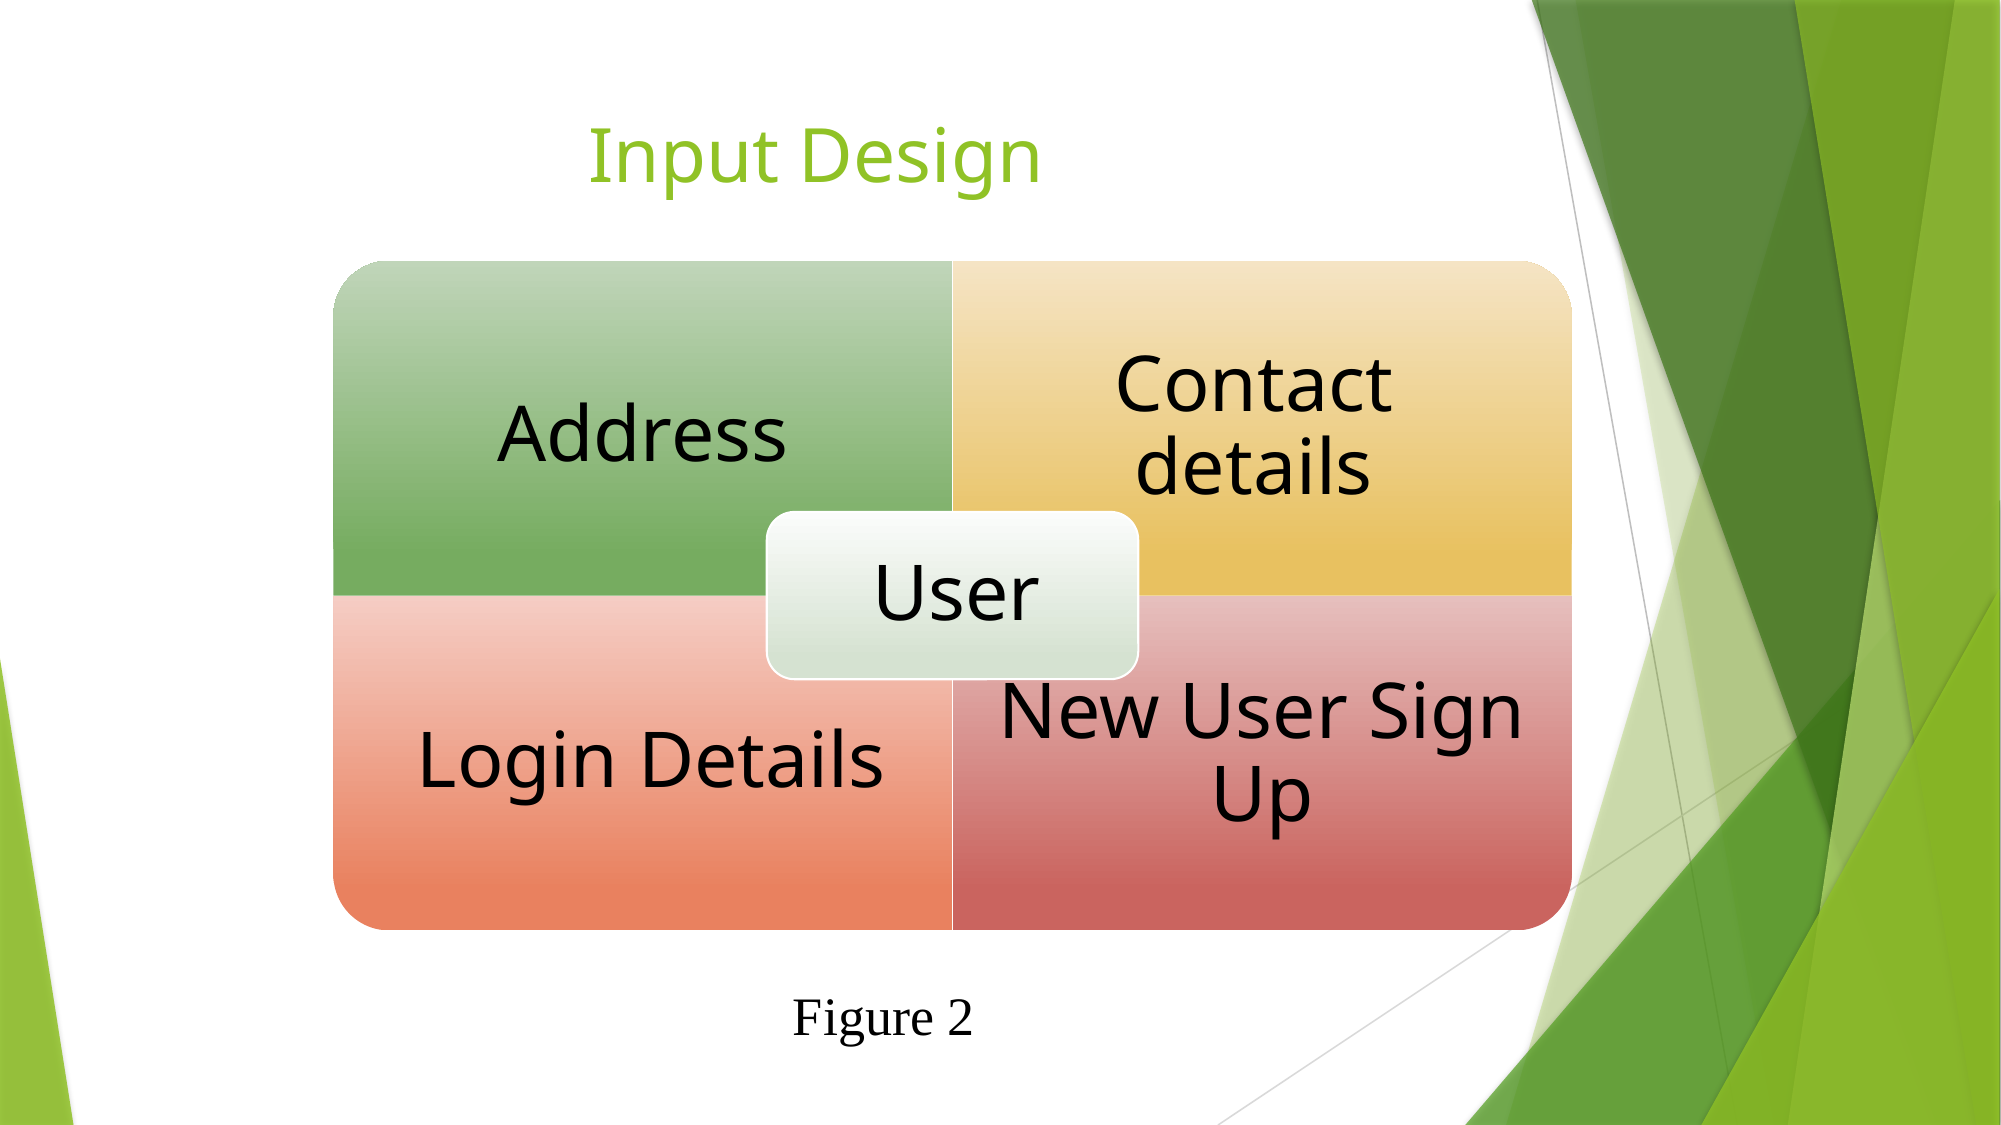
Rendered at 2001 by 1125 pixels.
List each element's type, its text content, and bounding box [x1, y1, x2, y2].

text_box Figure 2 [778, 973, 1133, 1054]
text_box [332, 260, 1573, 931]
title Input Design [111, 99, 1522, 317]
